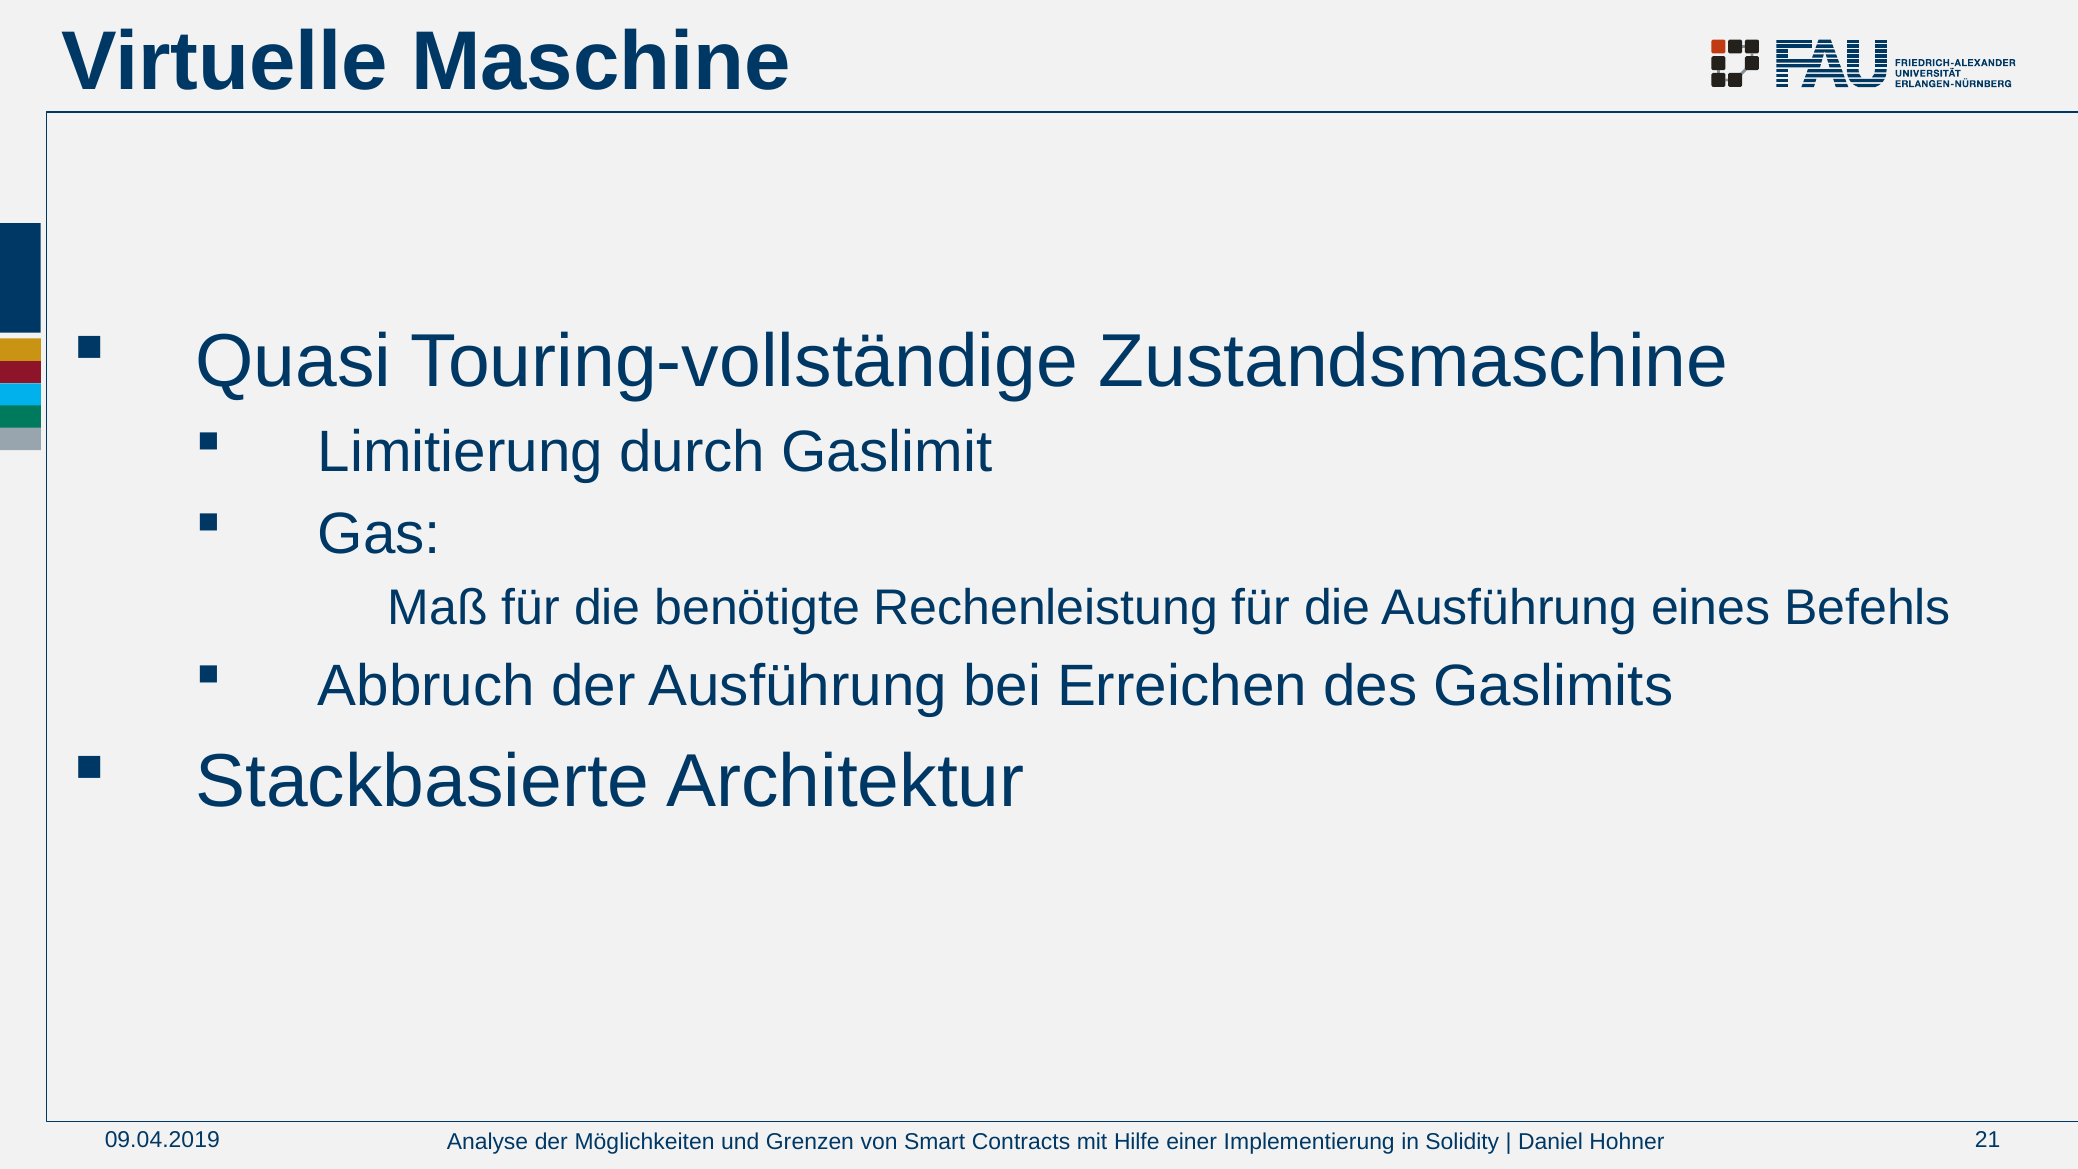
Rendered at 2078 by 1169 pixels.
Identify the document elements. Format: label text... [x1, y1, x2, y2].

title Virtuelle Maschine [46, 9, 1839, 103]
list Quasi Touring-vollständige Zustandsmaschine Limitierung durch Gaslimit Gas: Maß für die benötigte Rechenleistung für die Ausführung eines Befehls Abbruch der Ausführung bei Erreichen des Gaslimits Stackbasierte Architektur [72, 311, 2006, 857]
